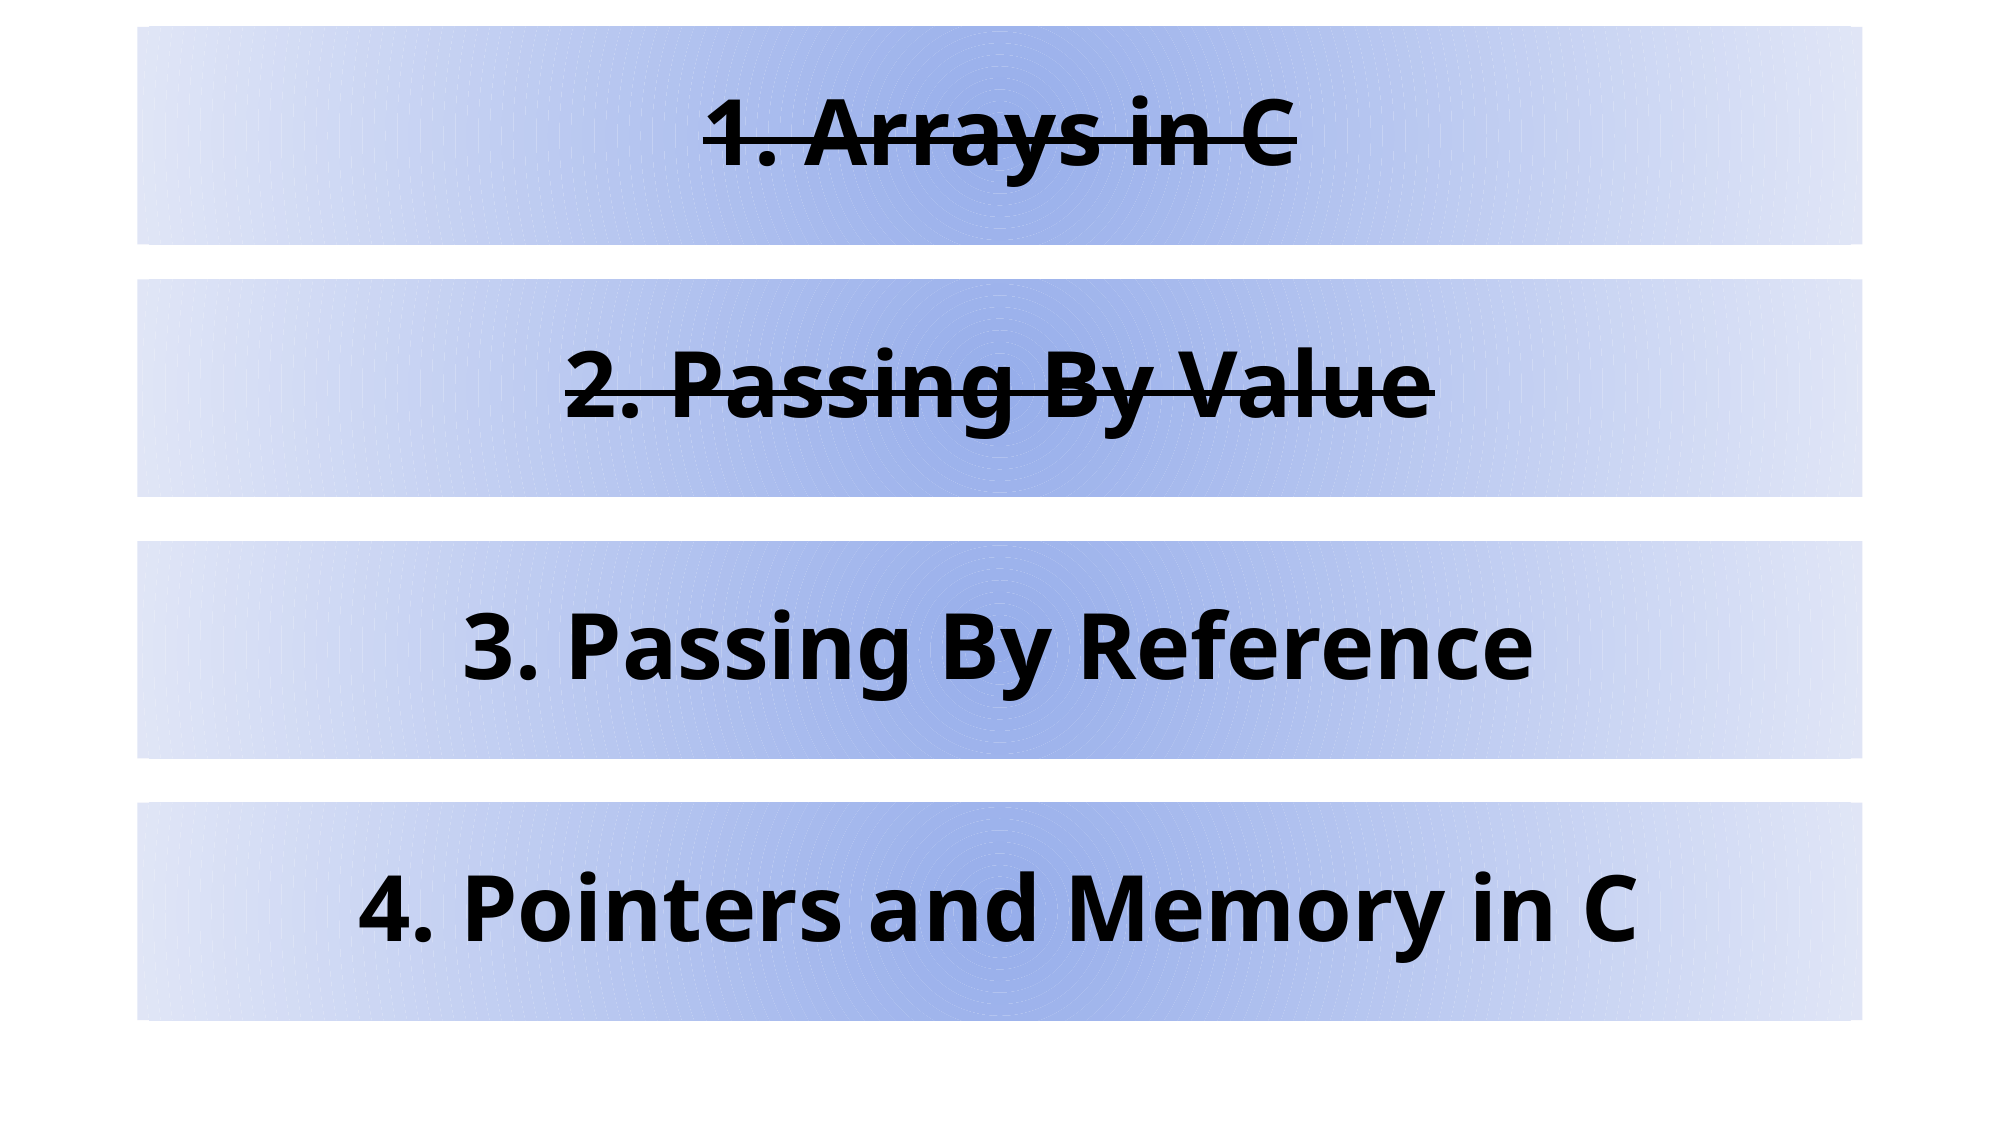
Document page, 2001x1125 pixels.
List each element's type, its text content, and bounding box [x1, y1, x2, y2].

text_box 4. Pointers and Memory in C [137, 802, 1863, 1021]
title 1. Arrays in C [137, 26, 1863, 245]
text_box 2. Passing By Value [137, 279, 1863, 497]
text_box 3. Passing By Reference [137, 541, 1863, 759]
